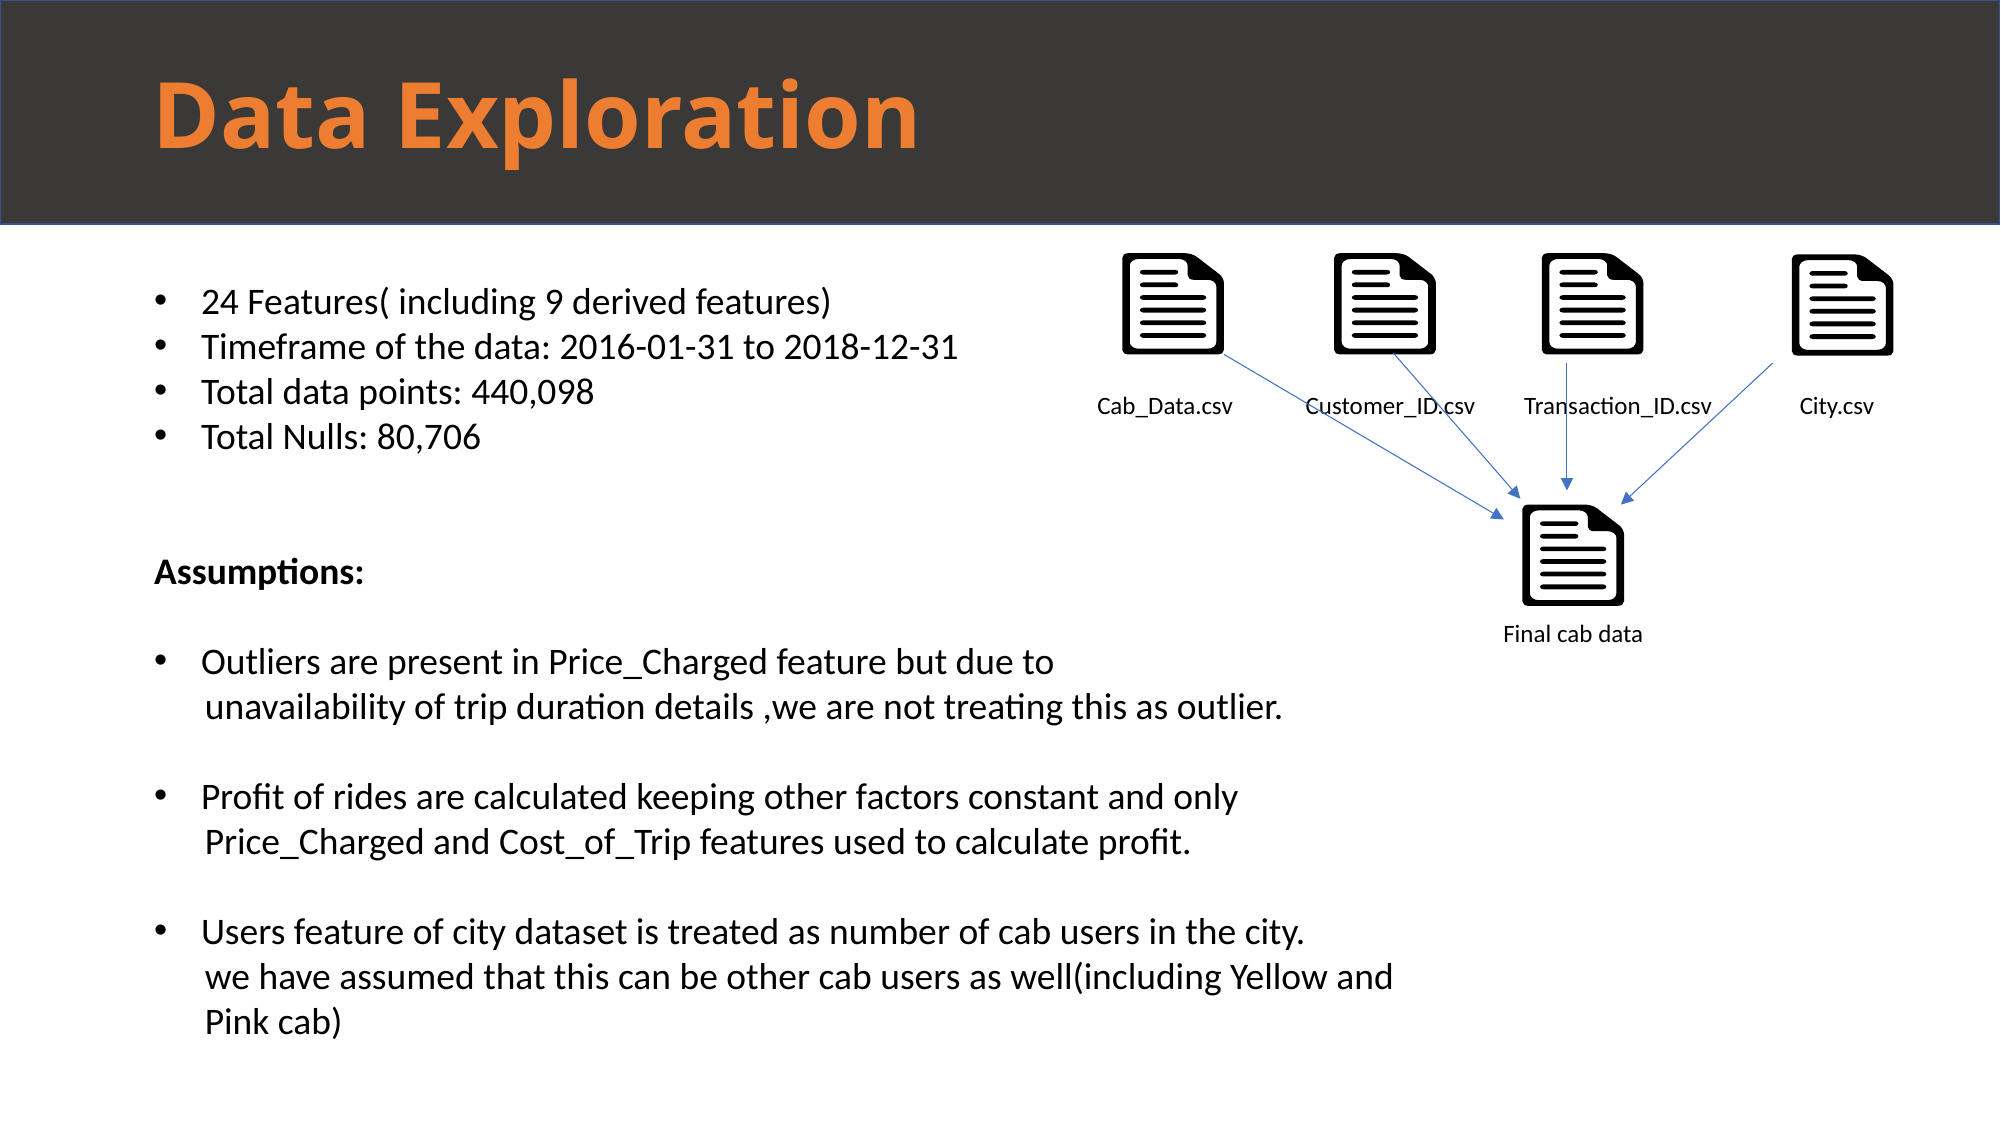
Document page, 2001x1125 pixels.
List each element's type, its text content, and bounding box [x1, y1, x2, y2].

title Data Exploration [137, 9, 1863, 228]
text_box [1082, 253, 1901, 671]
text_box 24 Features( including 9 derived features) Timeframe of the data: 2016-01-31 to 2018-12-31 Total data points: 440,098 Total Nulls: 80,706 Assumptions: Outliers are present in Price_Charged feature but due to unavailability of trip duration details ,we are not treating this as outlier. Profit of rides are calculated keeping other factors constant and only Price_Charged and Cost_of_Trip features used to calculate profit. Users feature of city dataset is treated as number of cab users in the city. we have assumed that this can be other cab users as well(including Yellow and Pink cab) [139, 228, 1411, 1095]
text_box [0, 0, 2000, 225]
